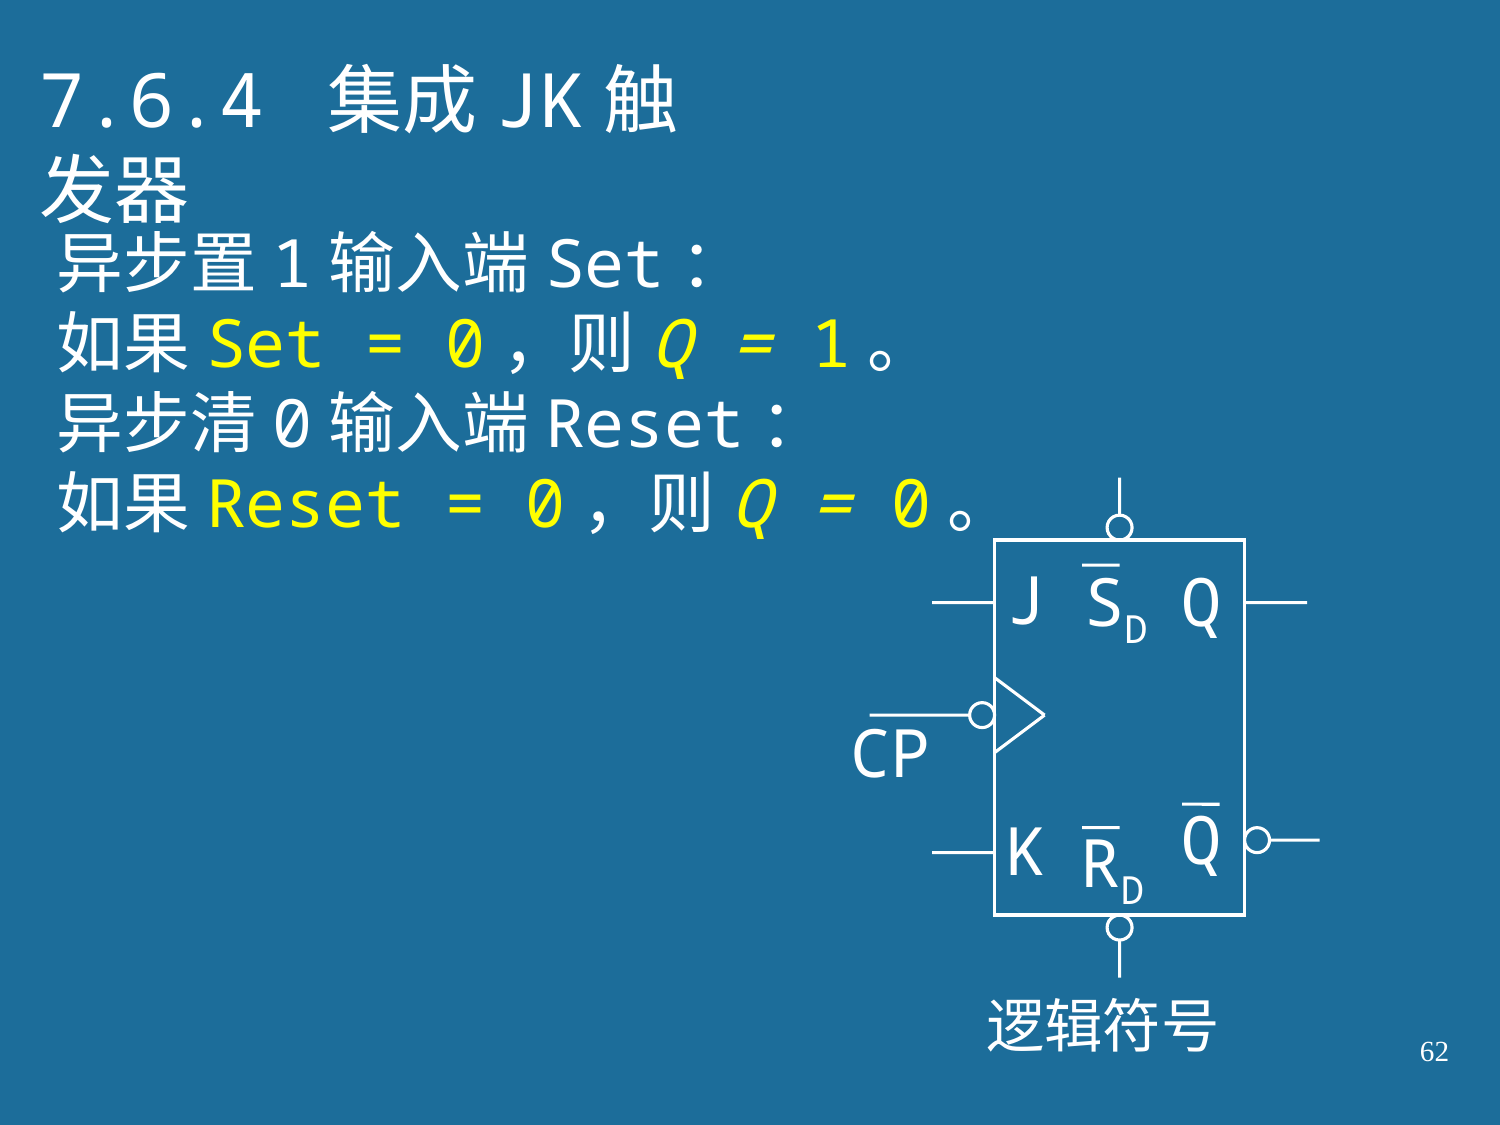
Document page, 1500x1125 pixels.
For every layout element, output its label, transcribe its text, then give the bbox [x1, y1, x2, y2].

slide_number 62 [1151, 1024, 1465, 1101]
text_box 逻辑符号 [891, 985, 1314, 1067]
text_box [835, 477, 1320, 978]
text_box 异步置1输入端Set： 如果Set = 0，则Q = 1。 异步清0输入端Reset： 如果Reset = 0，则Q = 0。 [41, 213, 1050, 548]
text_box 7.6.4 集成JK触发器 [24, 44, 737, 240]
